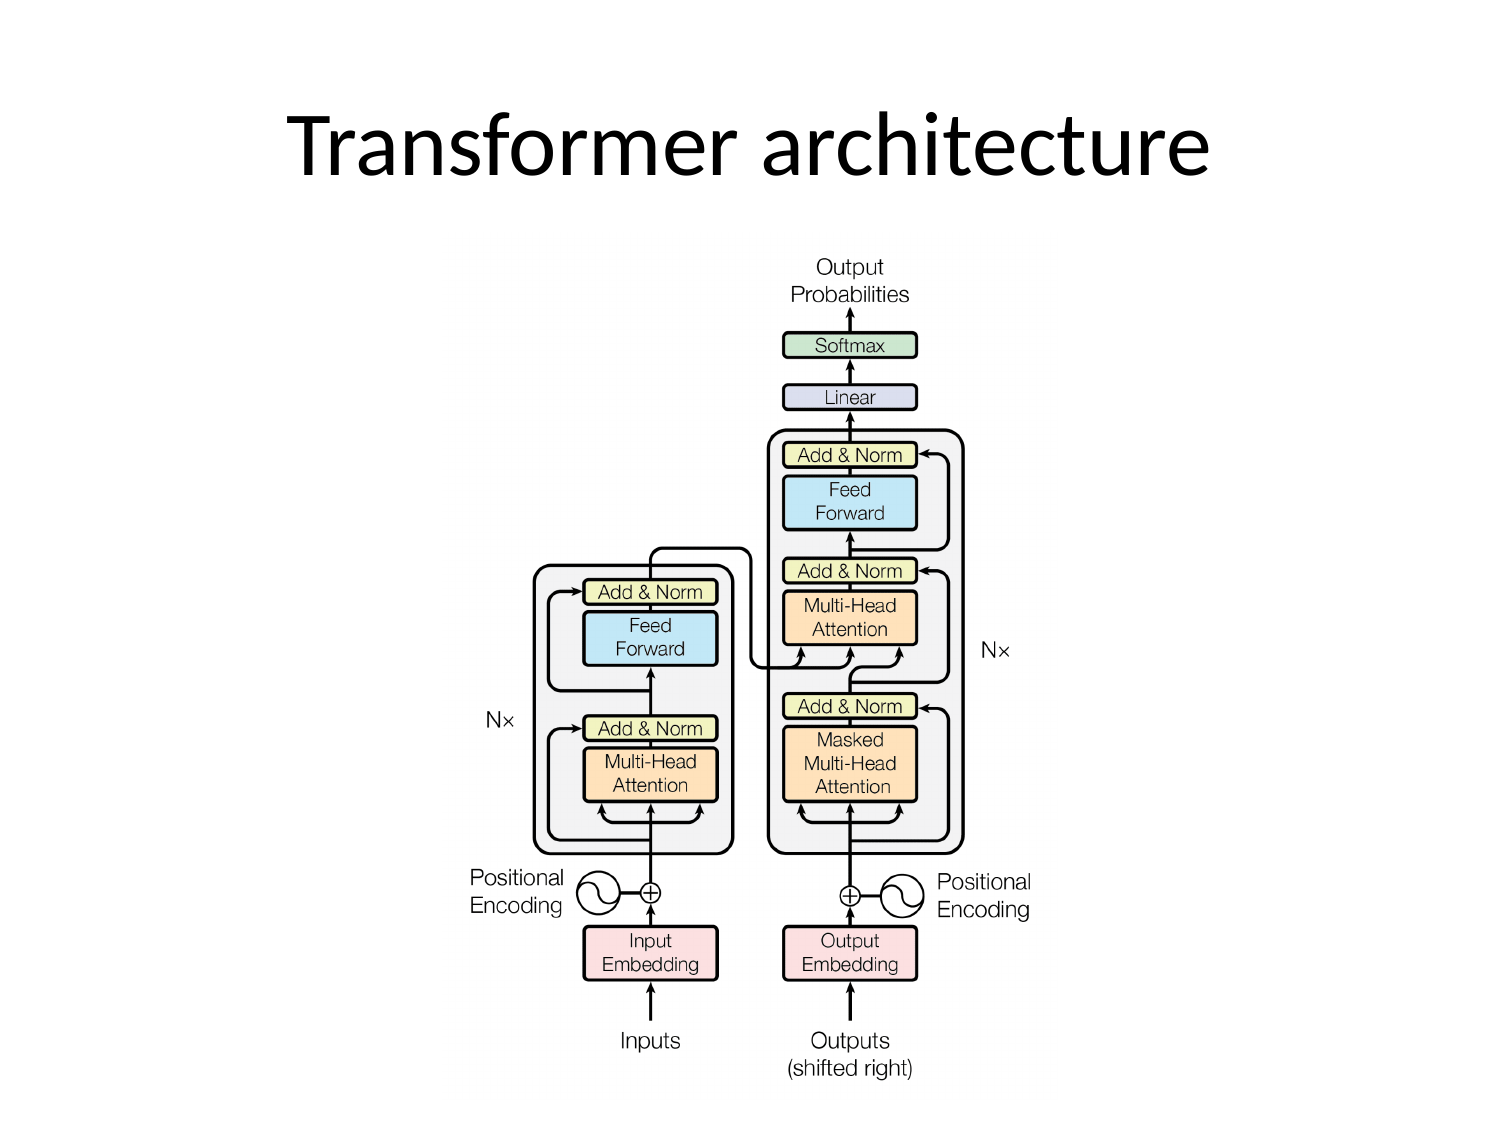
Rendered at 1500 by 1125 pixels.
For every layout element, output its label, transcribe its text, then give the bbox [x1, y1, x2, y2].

picture [442, 232, 1058, 1100]
title Transformer architecture [75, 45, 1425, 233]
